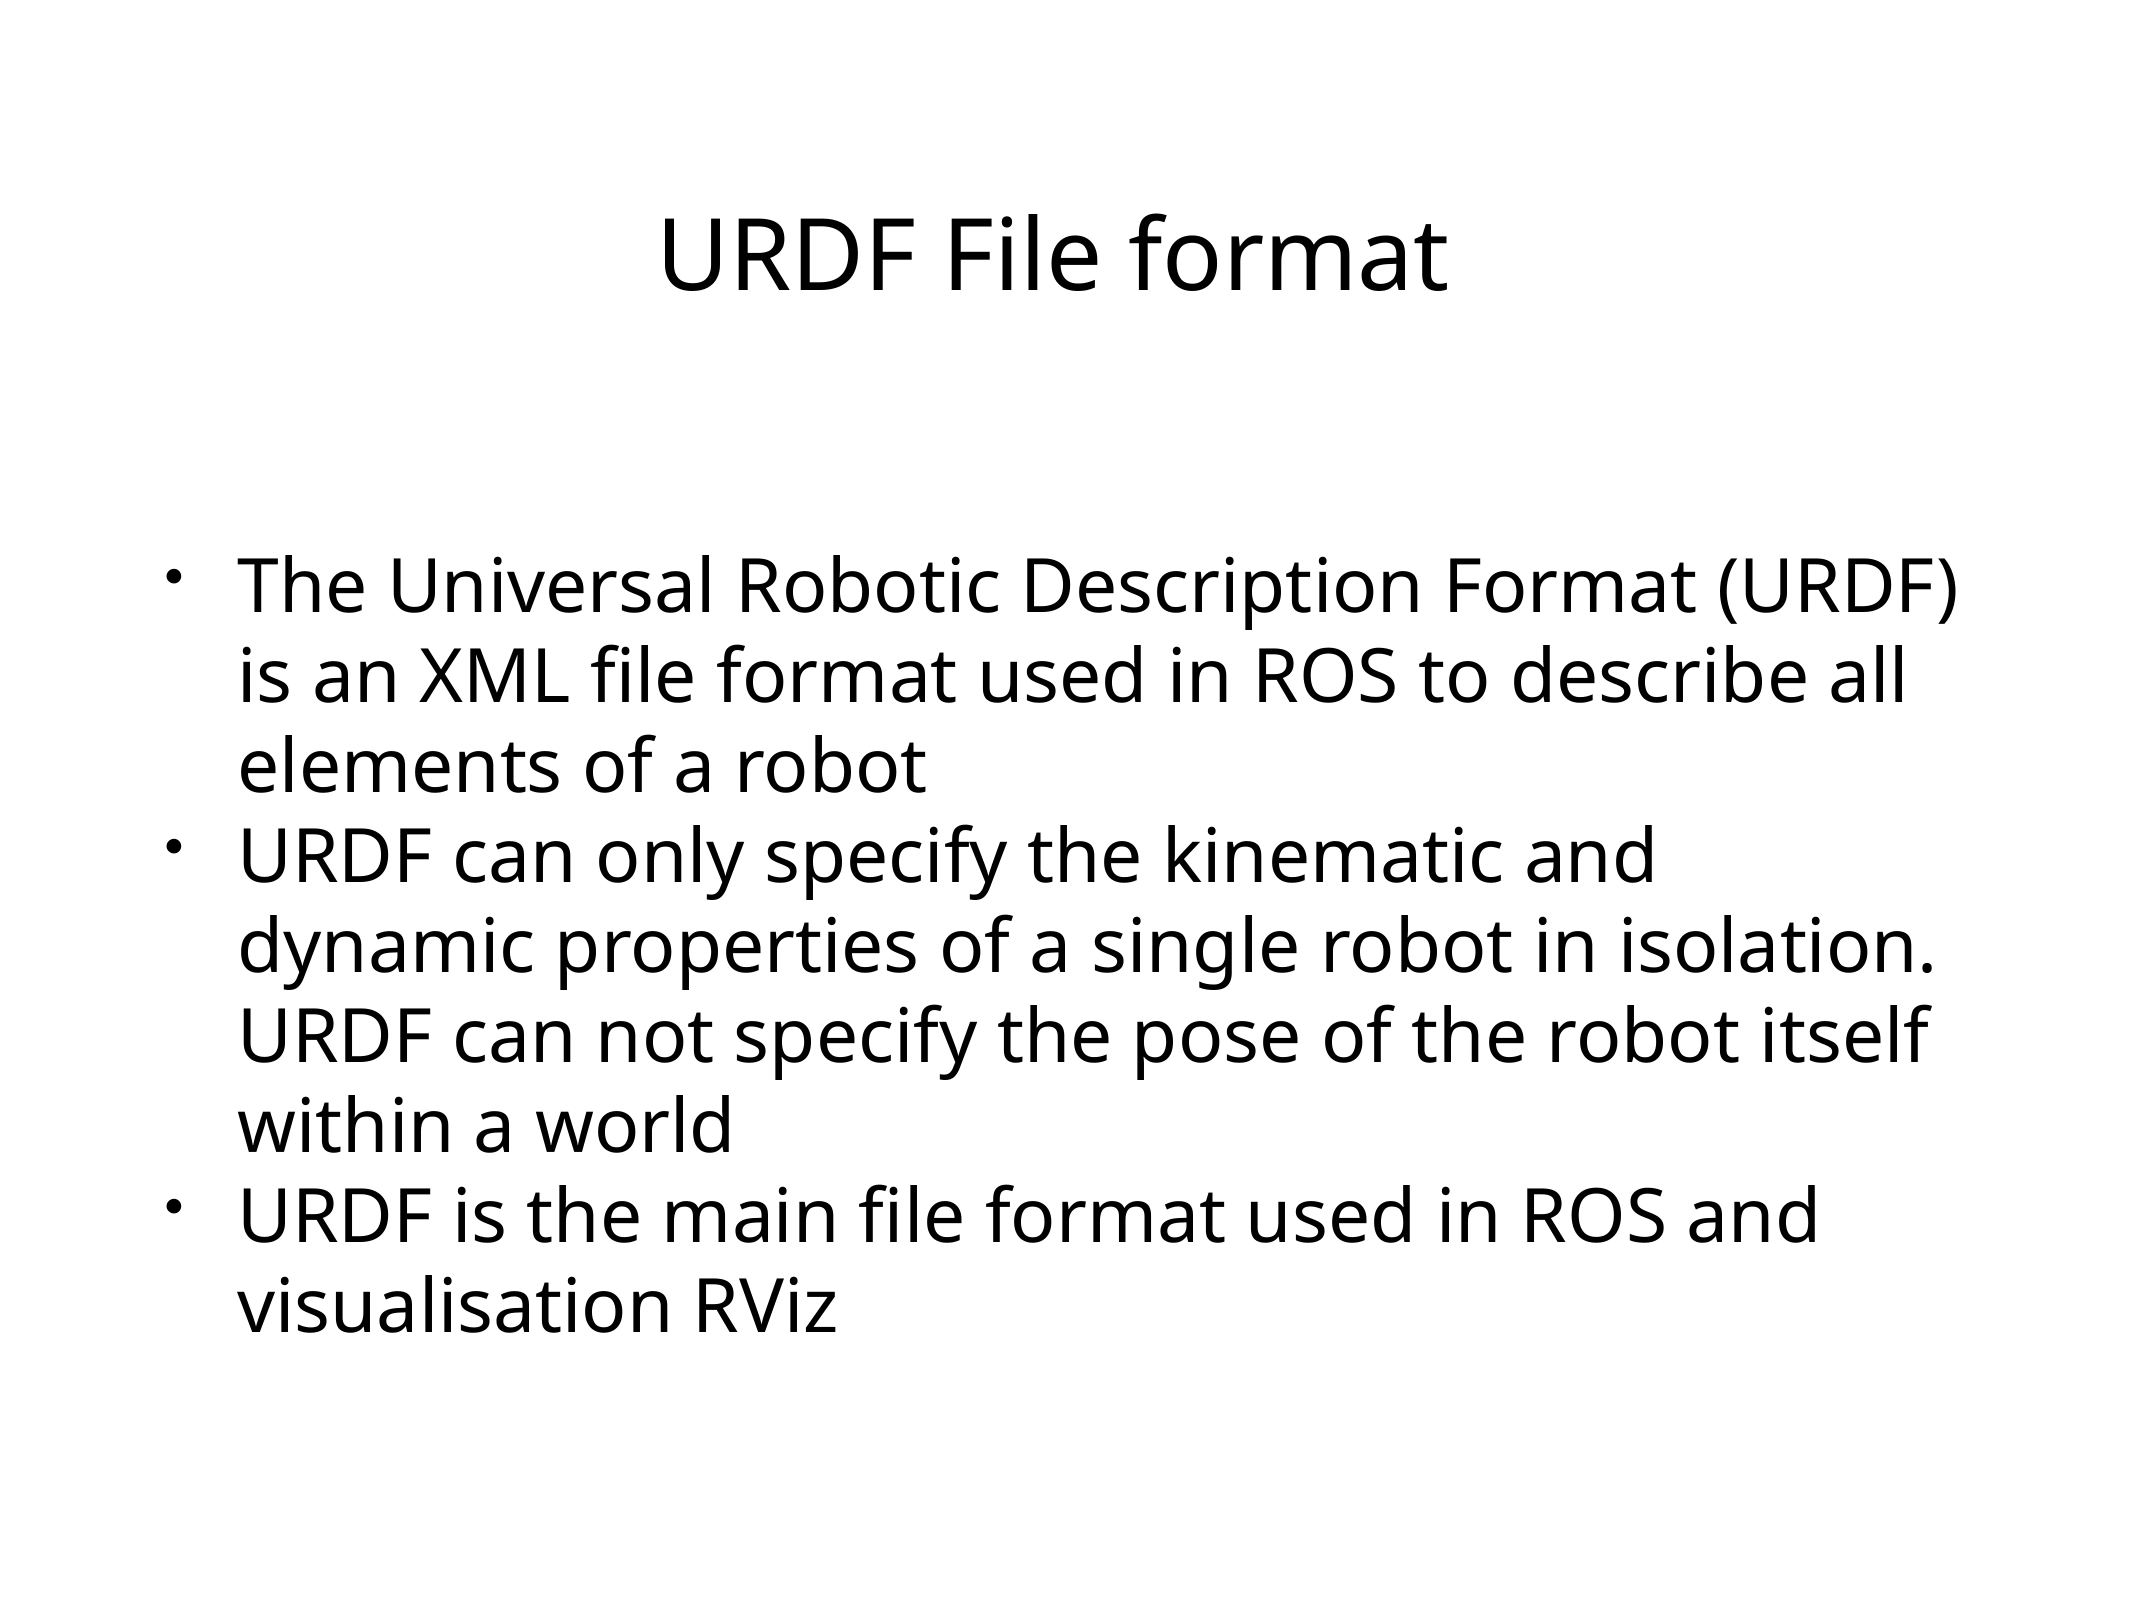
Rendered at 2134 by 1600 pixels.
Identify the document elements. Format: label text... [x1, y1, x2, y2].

title URDF File format [155, 72, 1978, 426]
list The Universal Robotic Description Format (URDF) is an XML file format used in ROS to describe all elements of a robot URDF can only specify the kinematic and dynamic properties of a single robot in isolation. URDF can not specify the pose of the robot itself within a world URDF is the main file format used in ROS and visualisation RViz [155, 426, 1978, 1459]
